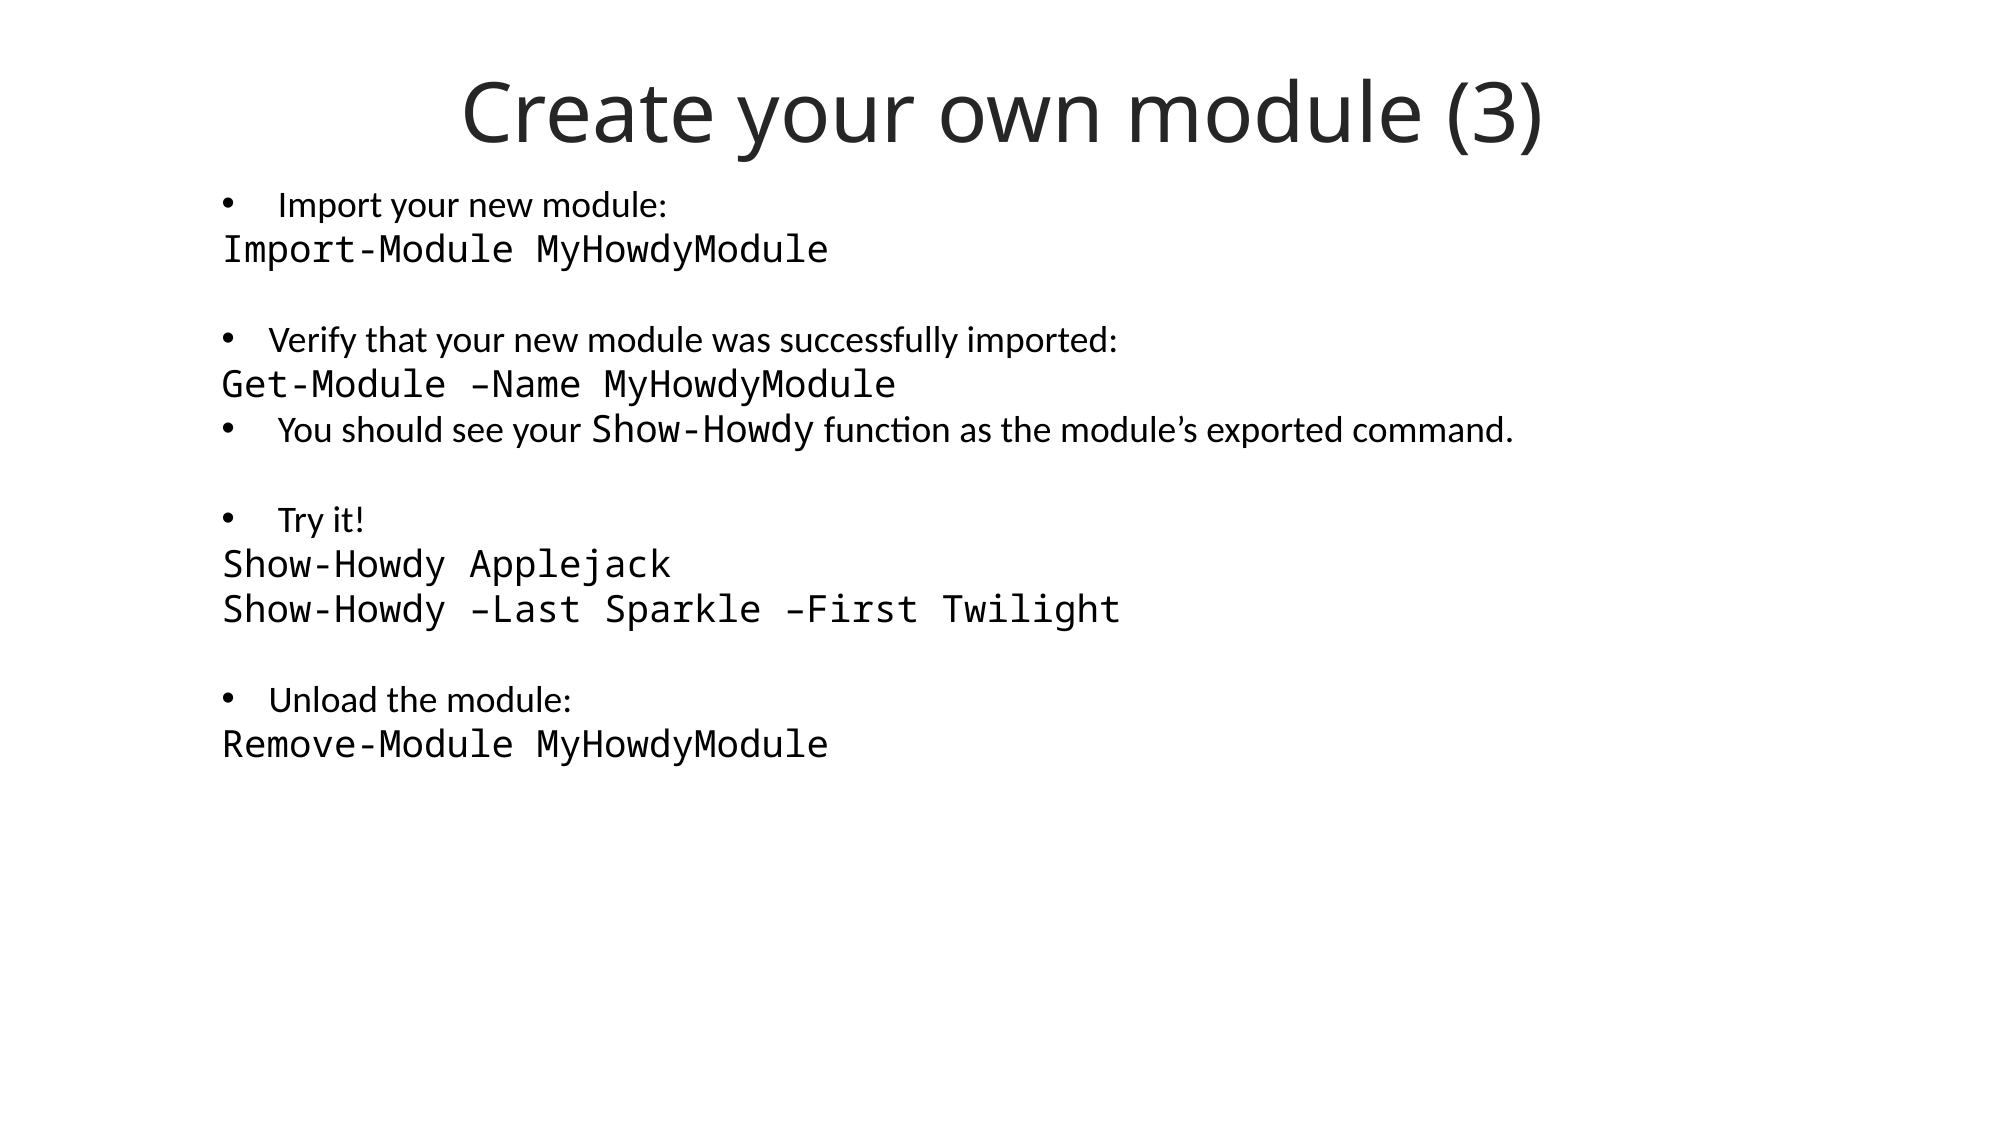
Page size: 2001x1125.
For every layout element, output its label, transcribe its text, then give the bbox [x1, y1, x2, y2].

text_box Import your new module: Import-Module MyHowdyModule Verify that your new module was successfully imported: Get-Module –Name MyHowdyModule You should see your Show-Howdy function as the module’s exported command. Try it! Show-Howdy Applejack Show-Howdy –Last Sparkle –First Twilight Unload the module: Remove-Module MyHowdyModule [206, 172, 1792, 773]
list Create your own module (3) [53, 55, 1952, 175]
